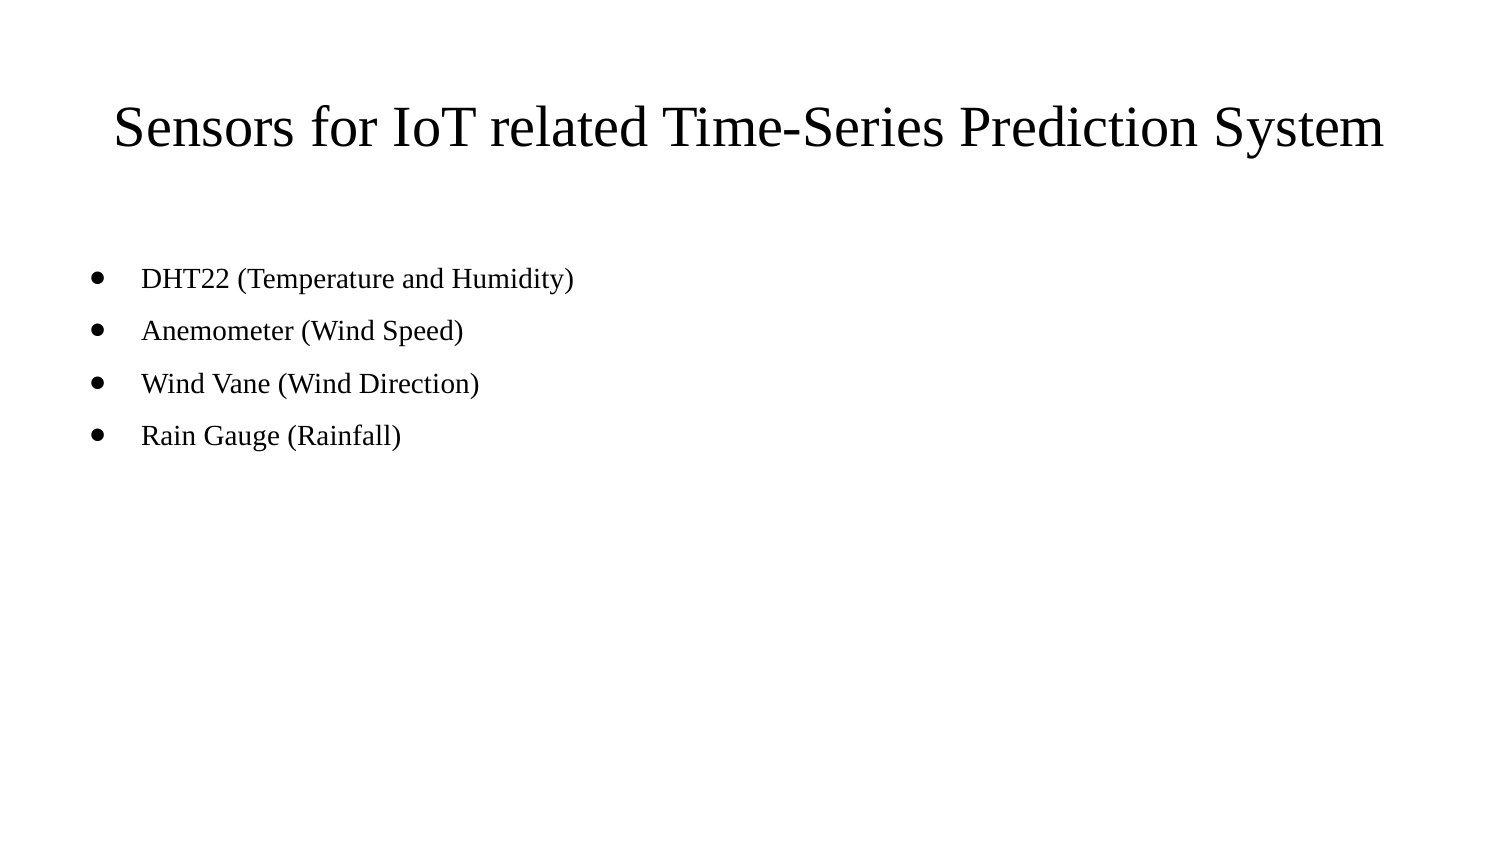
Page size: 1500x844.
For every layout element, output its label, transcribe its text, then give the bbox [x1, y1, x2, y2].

list DHT22 (Temperature and Humidity) Anemometer (Wind Speed) Wind Vane (Wind Direction) Rain Gauge (Rainfall) [51, 226, 1449, 787]
title Sensors for IoT related Time-Series Prediction System [51, 72, 1449, 167]
